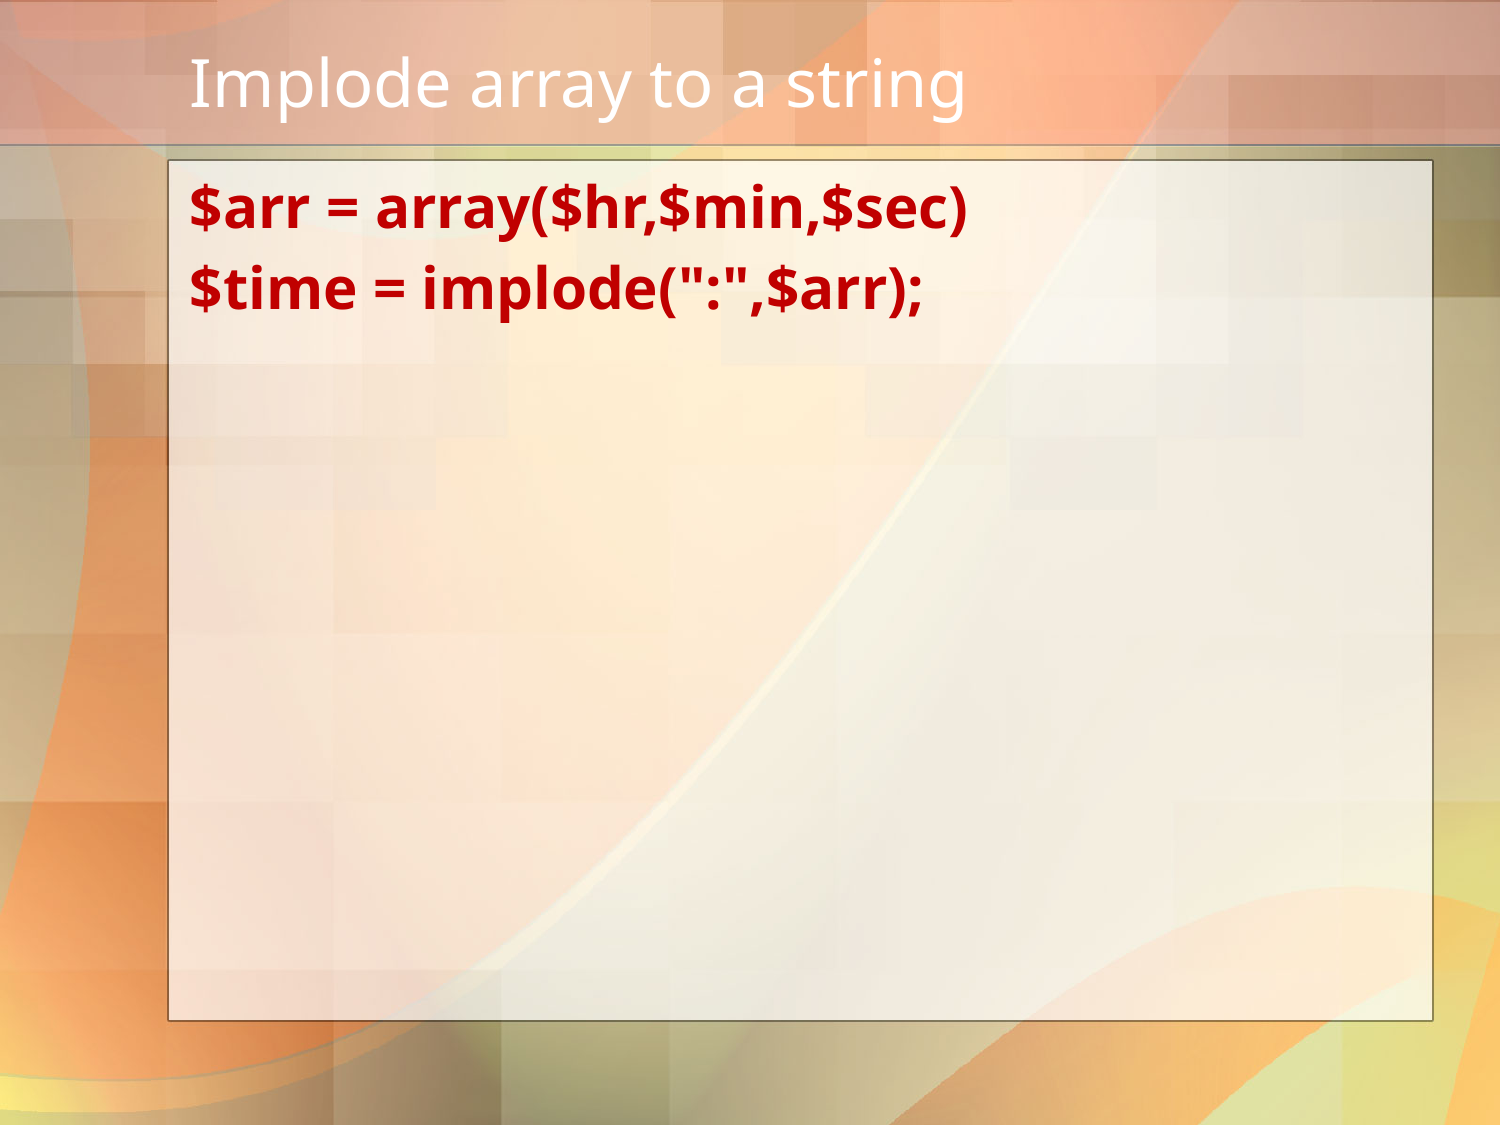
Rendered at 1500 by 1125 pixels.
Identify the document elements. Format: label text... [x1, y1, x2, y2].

list $arr = array($hr,$min,$sec) $time = implode(":",$arr); [174, 162, 1438, 1026]
picture [0, 0, 1500, 1125]
title Implode array to a string [174, 24, 1351, 138]
